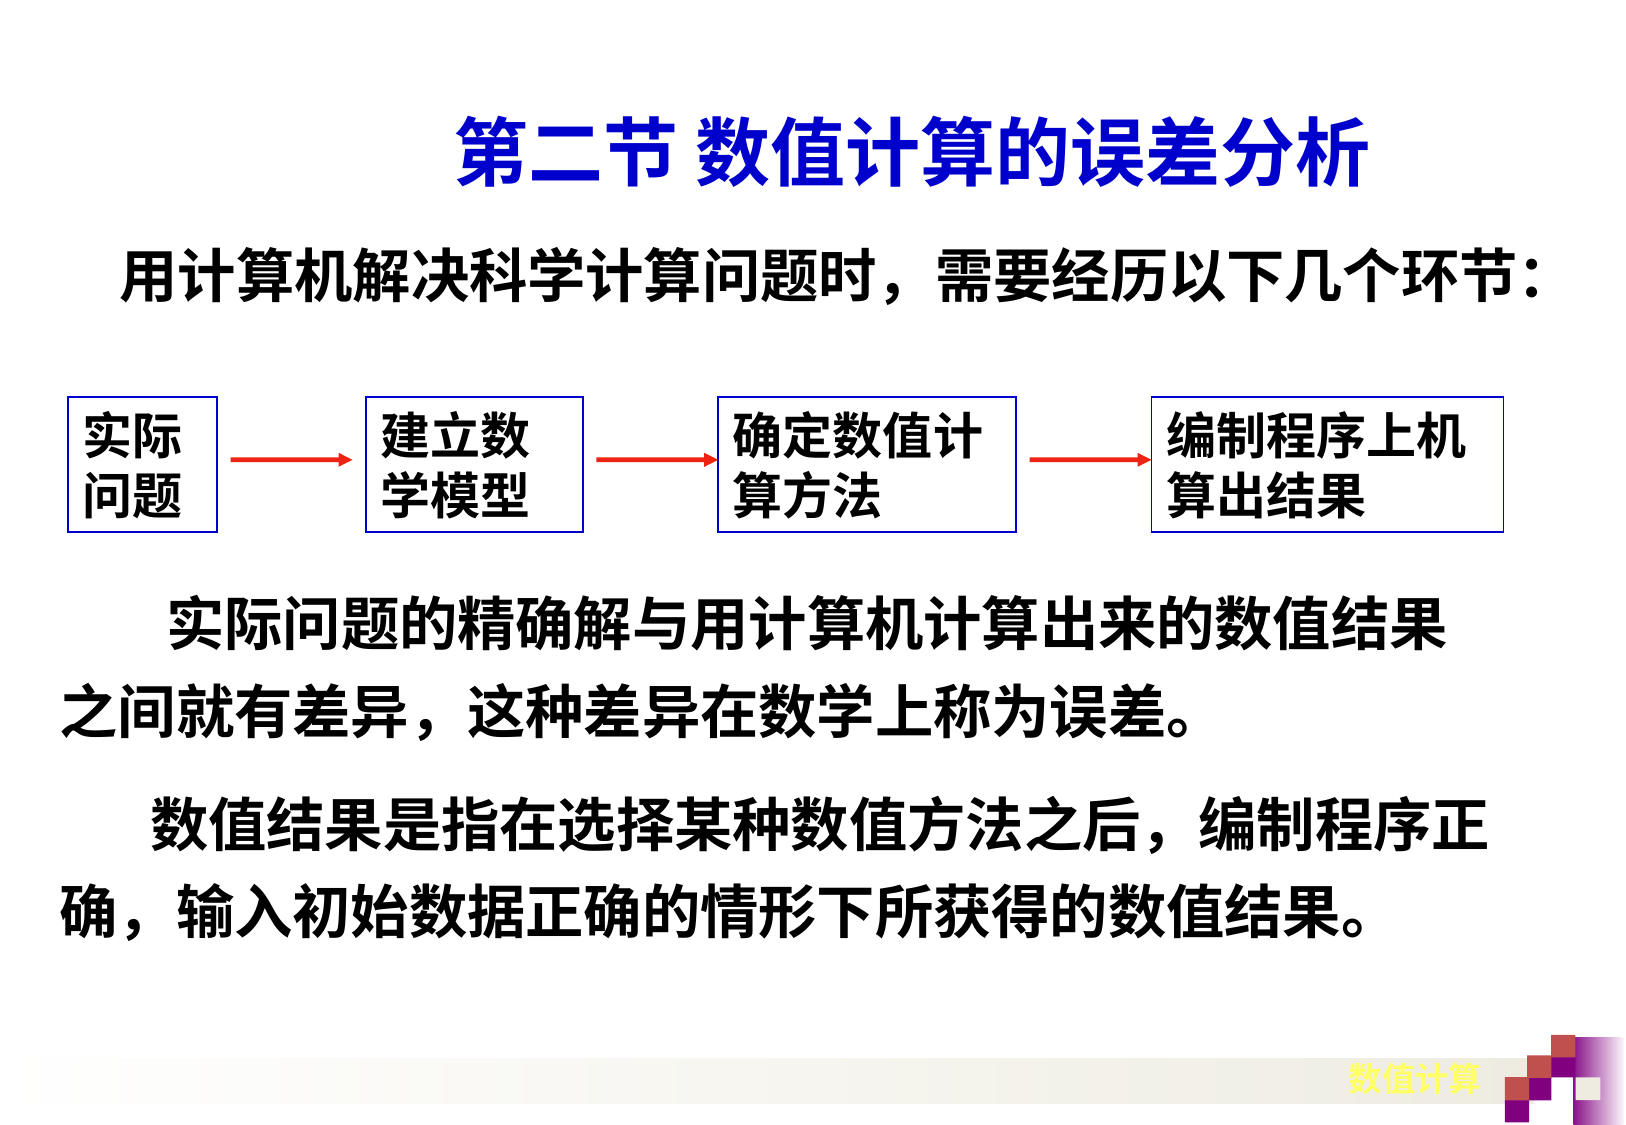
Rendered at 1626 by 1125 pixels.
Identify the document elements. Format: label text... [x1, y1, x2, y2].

text_box 用计算机解决科学计算问题时，需要经历以下几个环节： [0, 231, 1625, 317]
title 第二节 数值计算的误差分析 [221, 77, 1604, 204]
text_box 实际问题的精确解与用计算机计算出来的数值结果之间就有差异，这种差异在数学上称为误差。 [44, 562, 1508, 753]
text_box 数值结果是指在选择某种数值方法之后，编制程序正确，输入初始数据正确的情形下所获得的数值结果。 [44, 763, 1548, 953]
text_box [67, 396, 1504, 534]
